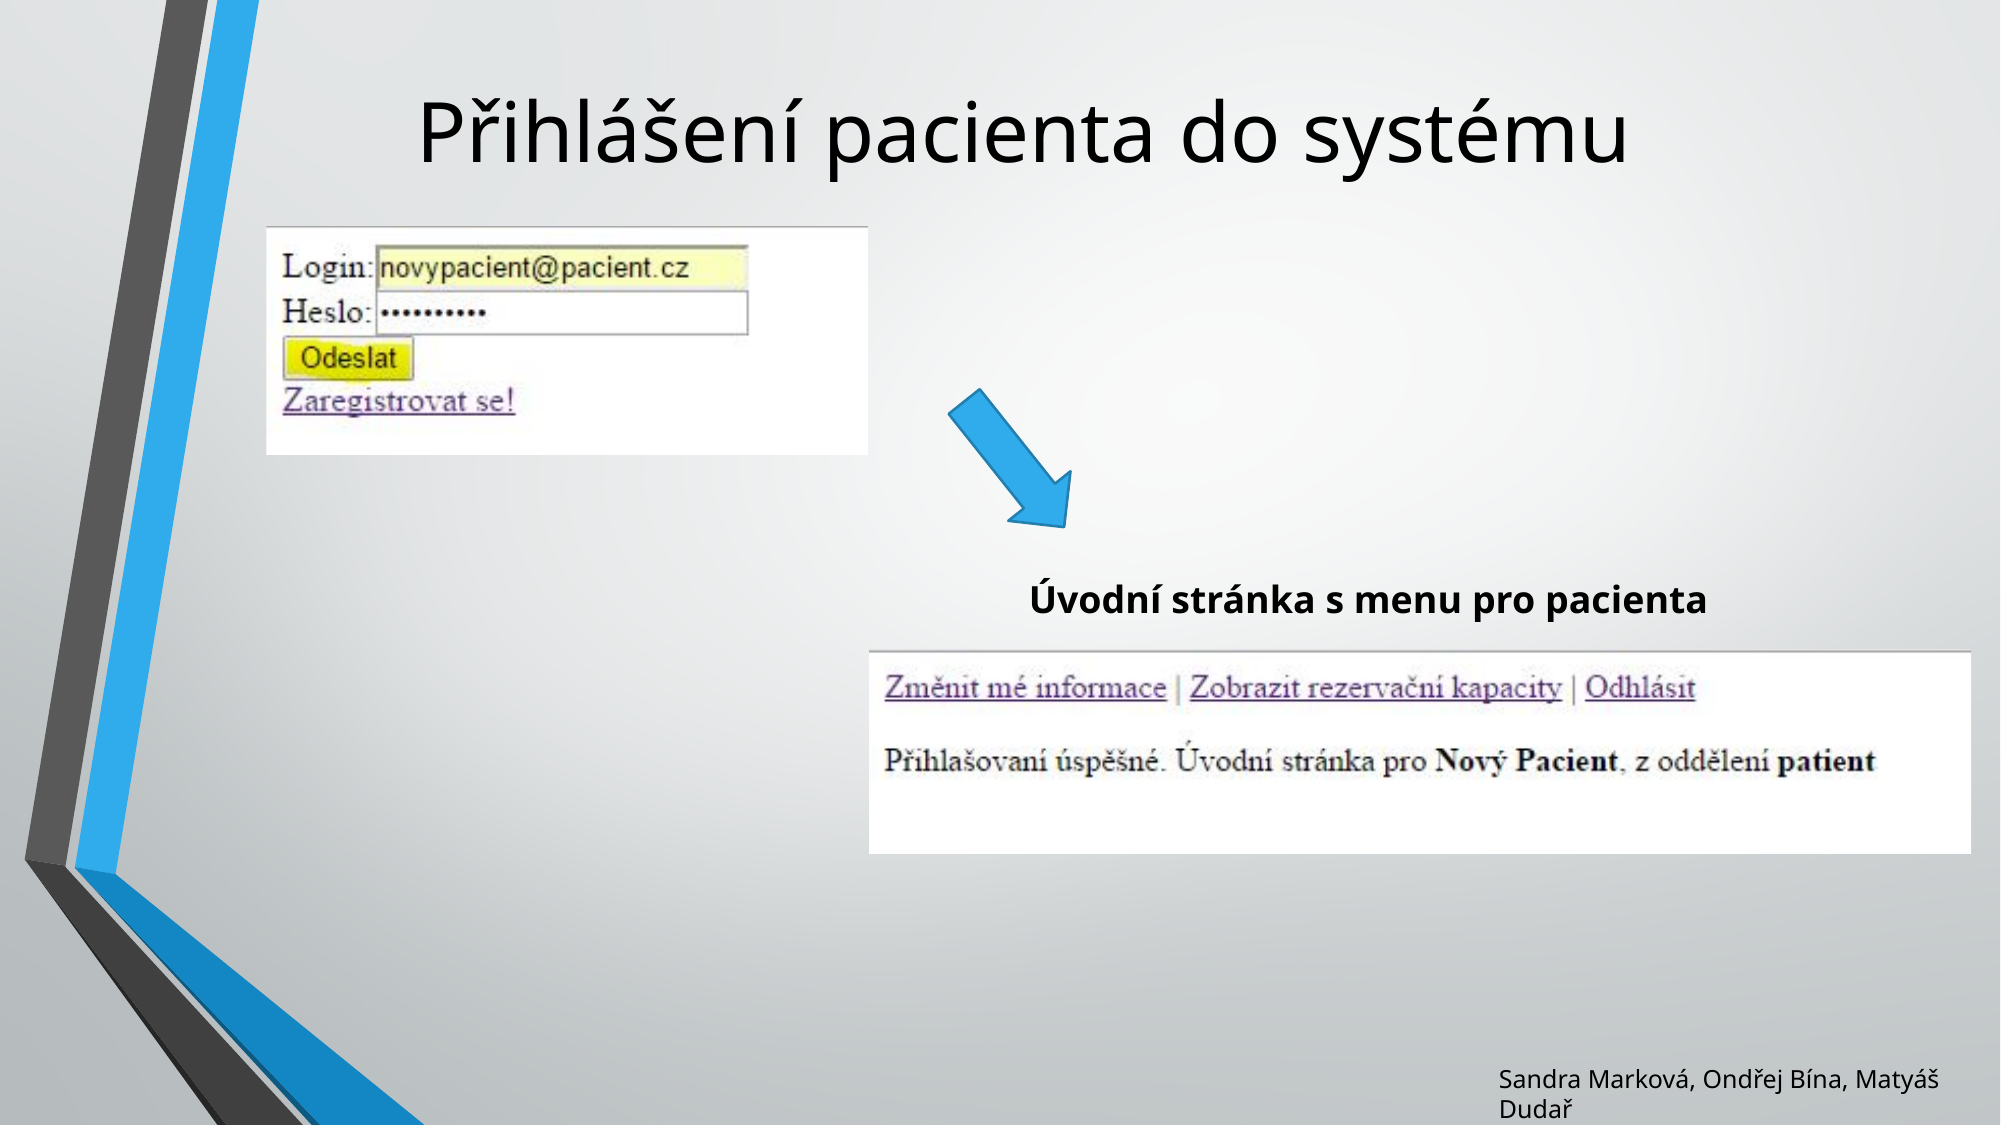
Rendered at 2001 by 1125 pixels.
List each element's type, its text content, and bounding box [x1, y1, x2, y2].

title Přihlášení pacienta do systému [202, 30, 1846, 227]
picture [868, 649, 1972, 854]
text_box Sandra Marková, Ondřej Bína, Matyáš Dudař [1484, 1056, 2000, 1125]
picture [266, 226, 870, 455]
text_box Úvodní stránka s menu pro pacienta [1014, 569, 1972, 629]
text_box [947, 388, 1072, 529]
